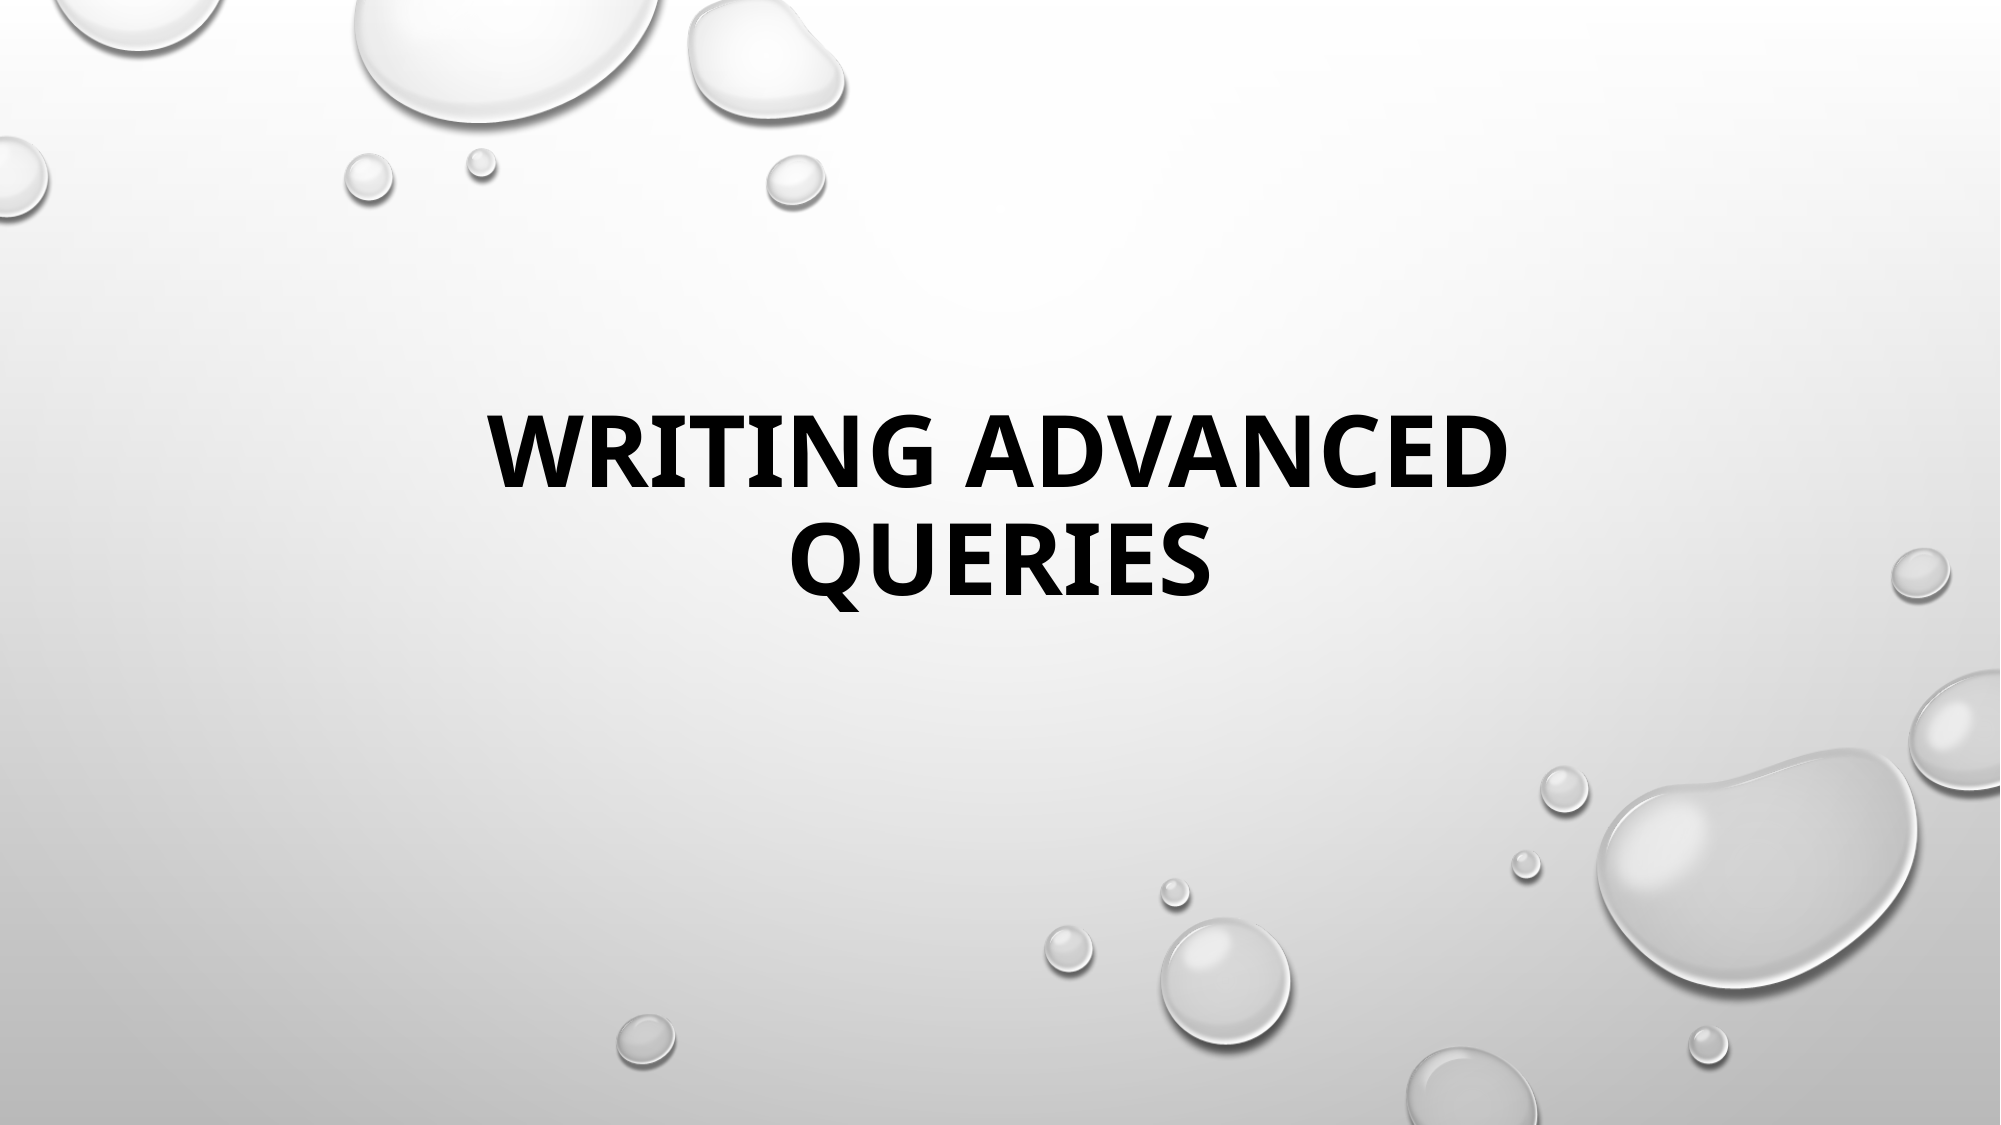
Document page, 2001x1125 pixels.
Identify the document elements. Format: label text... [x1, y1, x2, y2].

title Writing Advanced Queries [287, 213, 1713, 625]
picture [0, 0, 2000, 1125]
